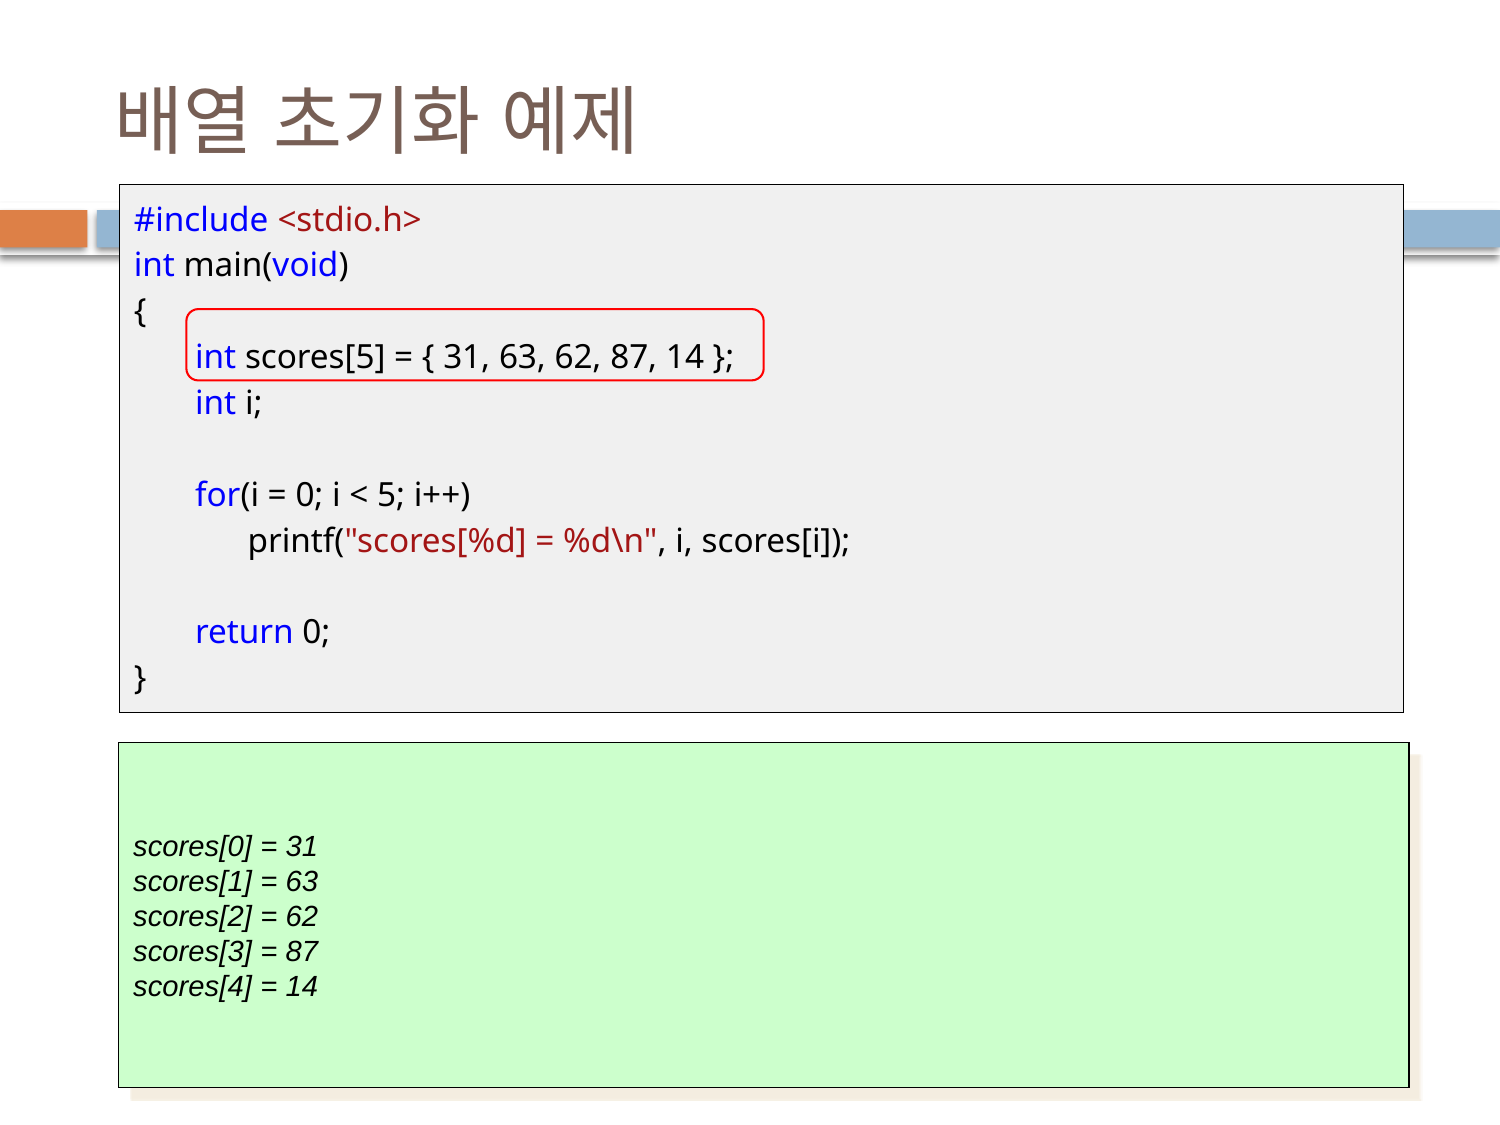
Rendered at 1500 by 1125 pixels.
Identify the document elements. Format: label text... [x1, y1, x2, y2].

text_box scores[0] = 31 scores[1] = 63 scores[2] = 62 scores[3] = 87 scores[4] = 14 [118, 742, 1410, 1088]
text_box #include <stdio.h> int main(void) { int scores[5] = { 31, 63, 62, 87, 14 }; int i; for(i = 0; i < 5; i++) printf("scores[%d] = %d\n", i, scores[i]); return 0; } [119, 200, 1404, 713]
title 배열 초기화 예제 [99, 37, 1438, 200]
text_box [186, 309, 764, 381]
